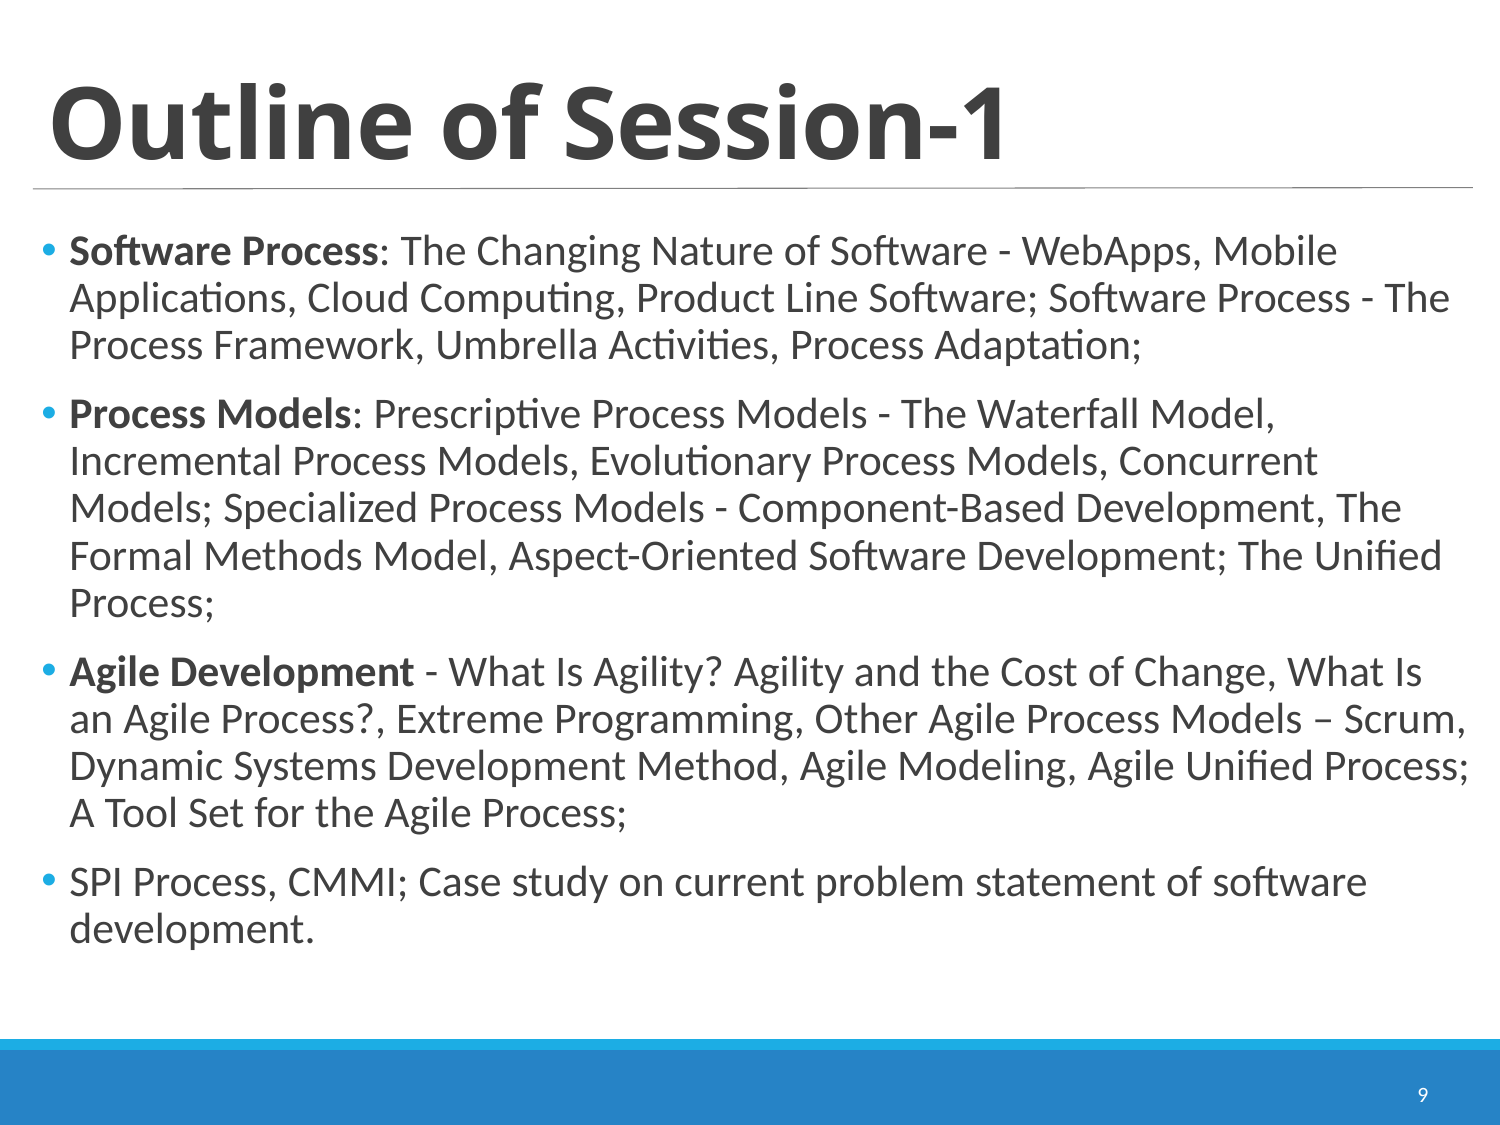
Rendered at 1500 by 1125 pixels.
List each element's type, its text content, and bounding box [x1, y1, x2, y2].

title Outline of Session-1 [32, 37, 1473, 188]
list Software Process: The Changing Nature of Software - WebApps, Mobile Applications, Cloud Computing, Product Line Software; Software Process - The Process Framework, Umbrella Activities, Process Adaptation; Process Models: Prescriptive Process Models - The Waterfall Model, Incremental Process Models, Evolutionary Process Models, Concurrent Models; Specialized Process Models - Component-Based Development, The Formal Methods Model, Aspect-Oriented Software Development; The Unified Process; Agile Development - What Is Agility? Agility and the Cost of Change, What Is an Agile Process?, Extreme Programming, Other Agile Process Models – Scrum, Dynamic Systems Development Method, Agile Modeling, Agile Unified Process; A Tool Set for the Agile Process; SPI Process, CMMI; Case study on current problem statement of software development. [32, 220, 1473, 963]
